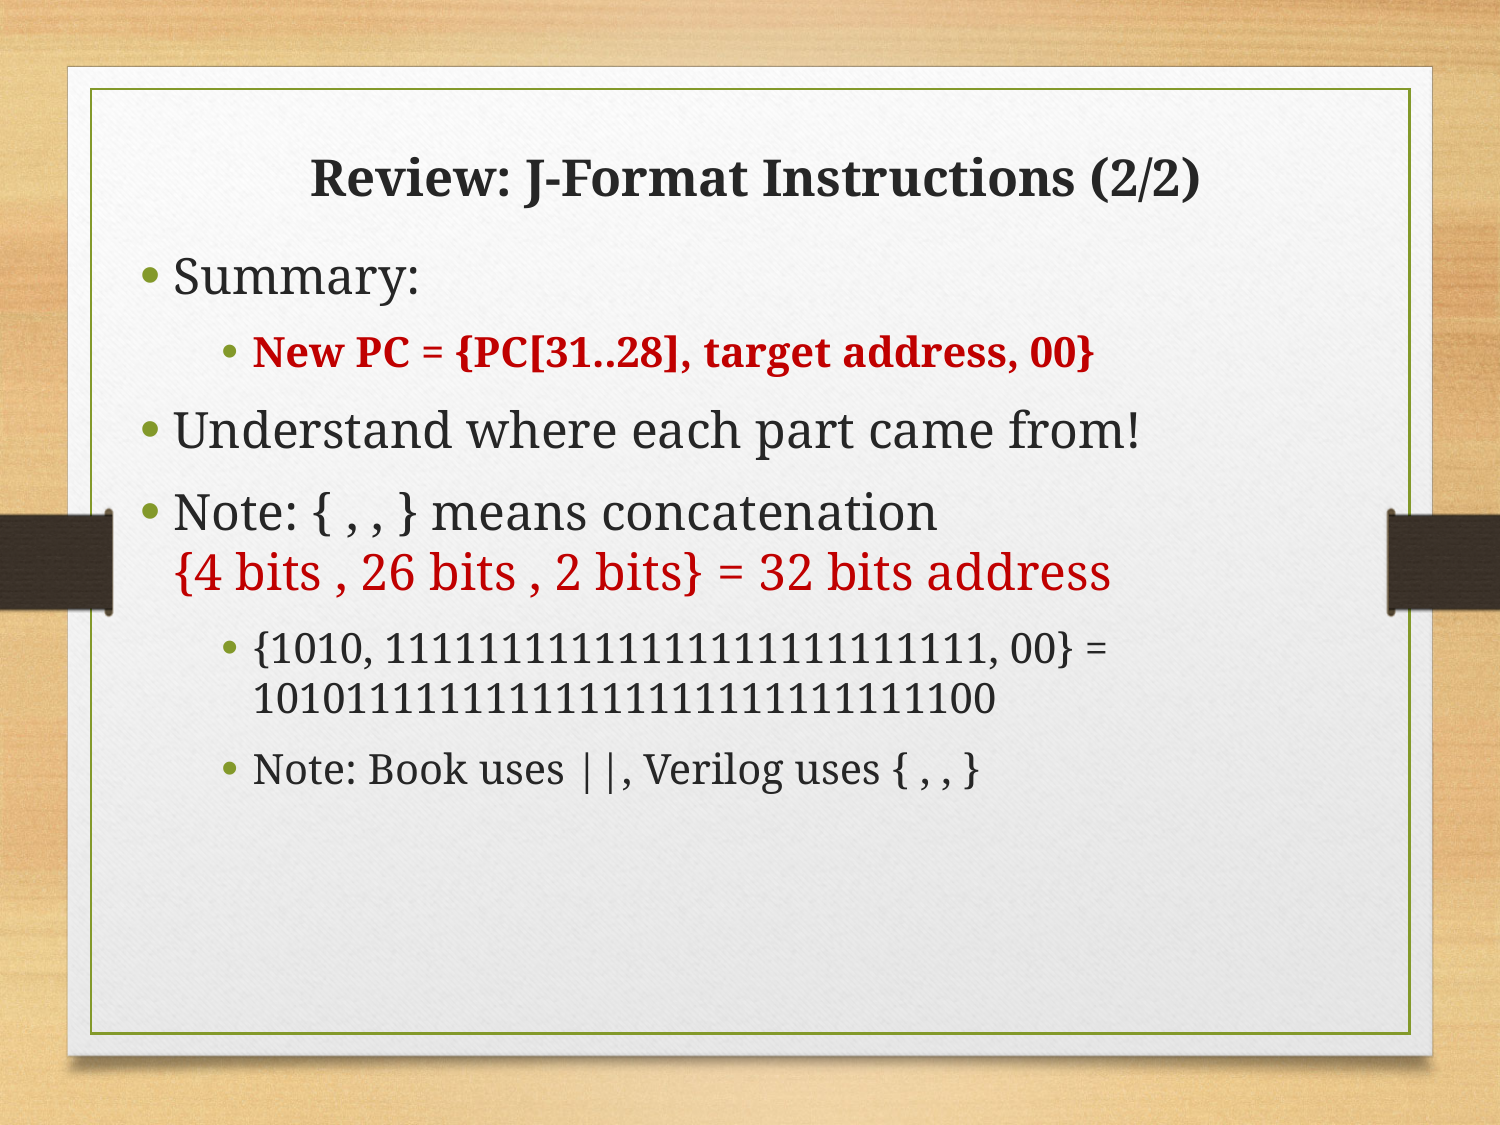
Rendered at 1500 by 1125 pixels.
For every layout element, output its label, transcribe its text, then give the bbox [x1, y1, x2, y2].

list Summary: New PC = {PC[31..28], target address, 00} Understand where each part came from! Note: { , , } means concatenation {4 bits , 26 bits , 2 bits} = 32 bits address {1010, 11111111111111111111111111, 00} = 10101111111111111111111111111100 Note: Book uses ||, Verilog uses { , , } [125, 237, 1463, 1125]
title Review: J-Format Instructions (2/2) [99, 137, 1413, 216]
picture [0, 0, 1500, 1125]
